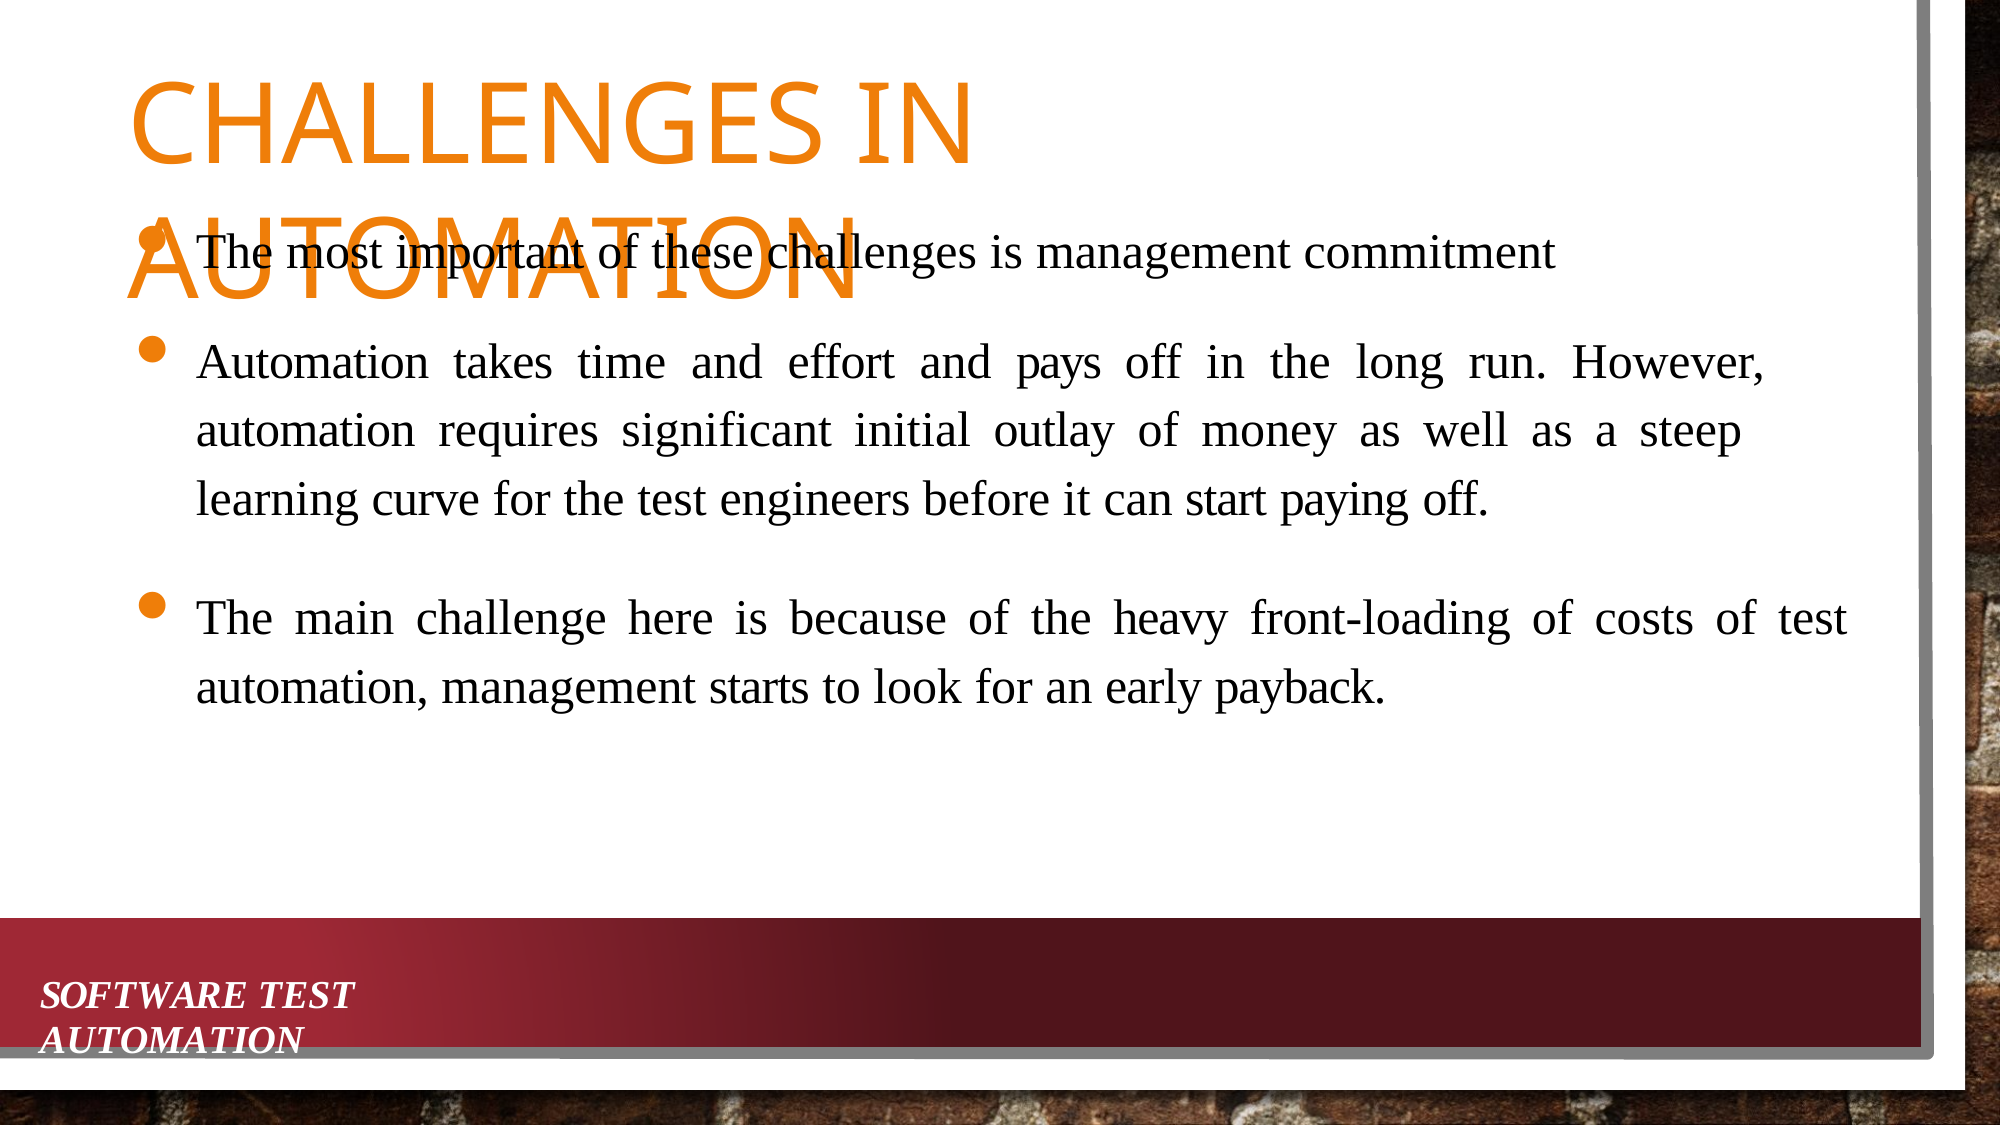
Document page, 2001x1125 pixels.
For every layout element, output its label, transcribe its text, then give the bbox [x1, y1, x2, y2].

title CHALLENGES IN AUTOMATION [125, 49, 1376, 322]
picture [0, 0, 2000, 1125]
picture [0, 918, 1921, 1047]
text_box SOFTWARE TEST AUTOMATION [37, 970, 610, 1062]
text_box The most important of these challenges is management commitment Automation takes time and effort and pays off in the long run. However, automation requires significant initial outlay of money as well as a steep learning curve for the test engineers before it can start paying off. The main challenge here is because of the heavy front-loading of costs of test automation, management starts to look for an early payback. [137, 200, 1870, 713]
